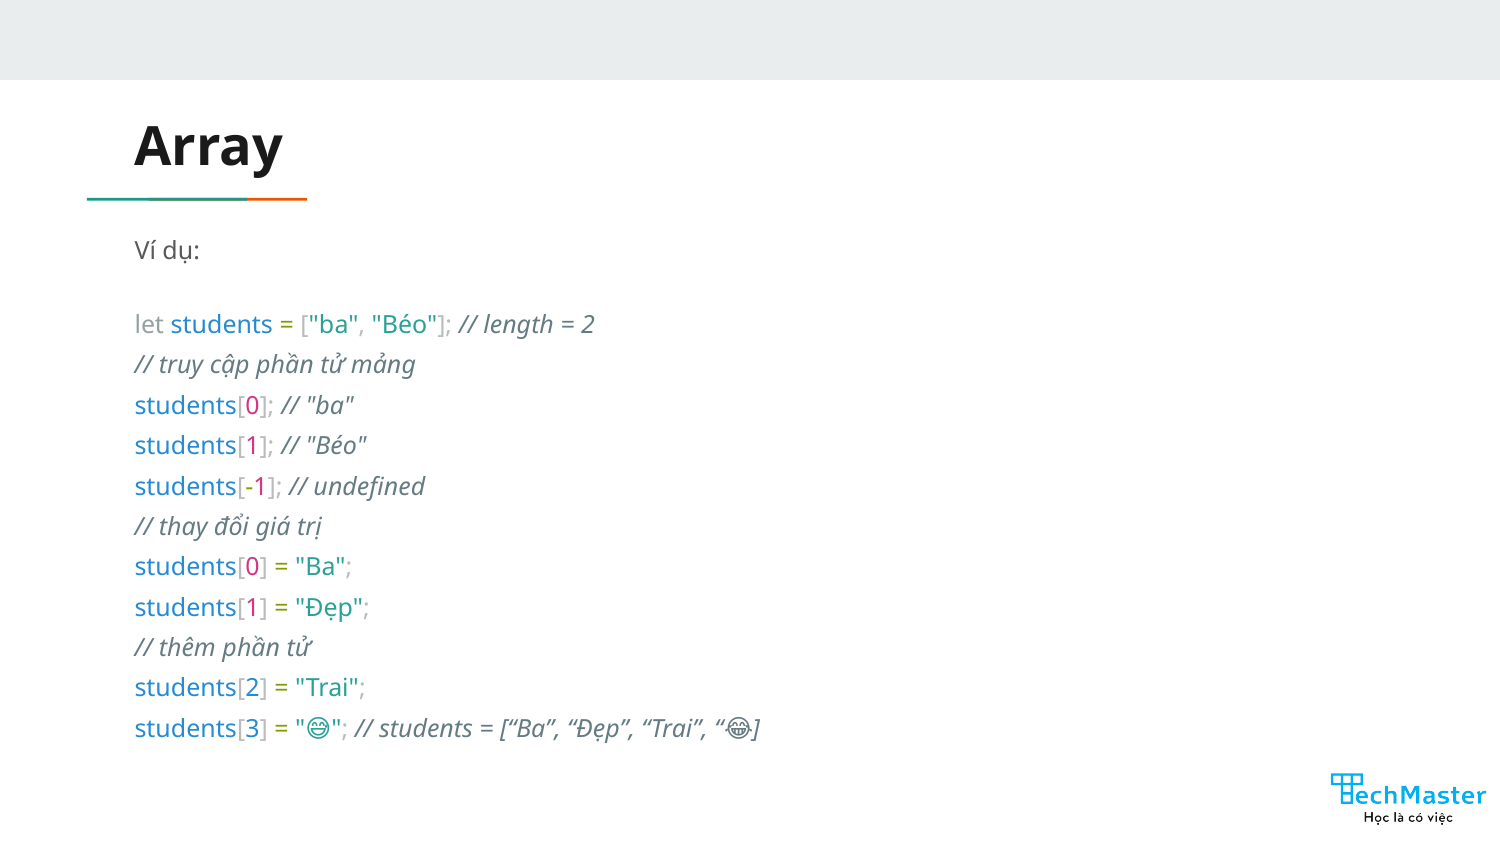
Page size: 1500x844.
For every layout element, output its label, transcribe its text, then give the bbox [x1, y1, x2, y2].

picture [1329, 754, 1488, 844]
list Ví dụ: let students = ["ba", "Béo"]; // length = 2 // truy cập phần tử mảng students[0]; // "ba" students[1]; // "Béo" students[-1]; // undefined // thay đổi giá trị students[0] = "Ba"; students[1] = "Đẹp"; // thêm phần tử students[2] = "Trai"; students[3] = "😅"; // students = [“Ba”, “Đẹp”, “Trai”, “😂] [119, 215, 1381, 804]
title Array [119, 95, 1381, 184]
